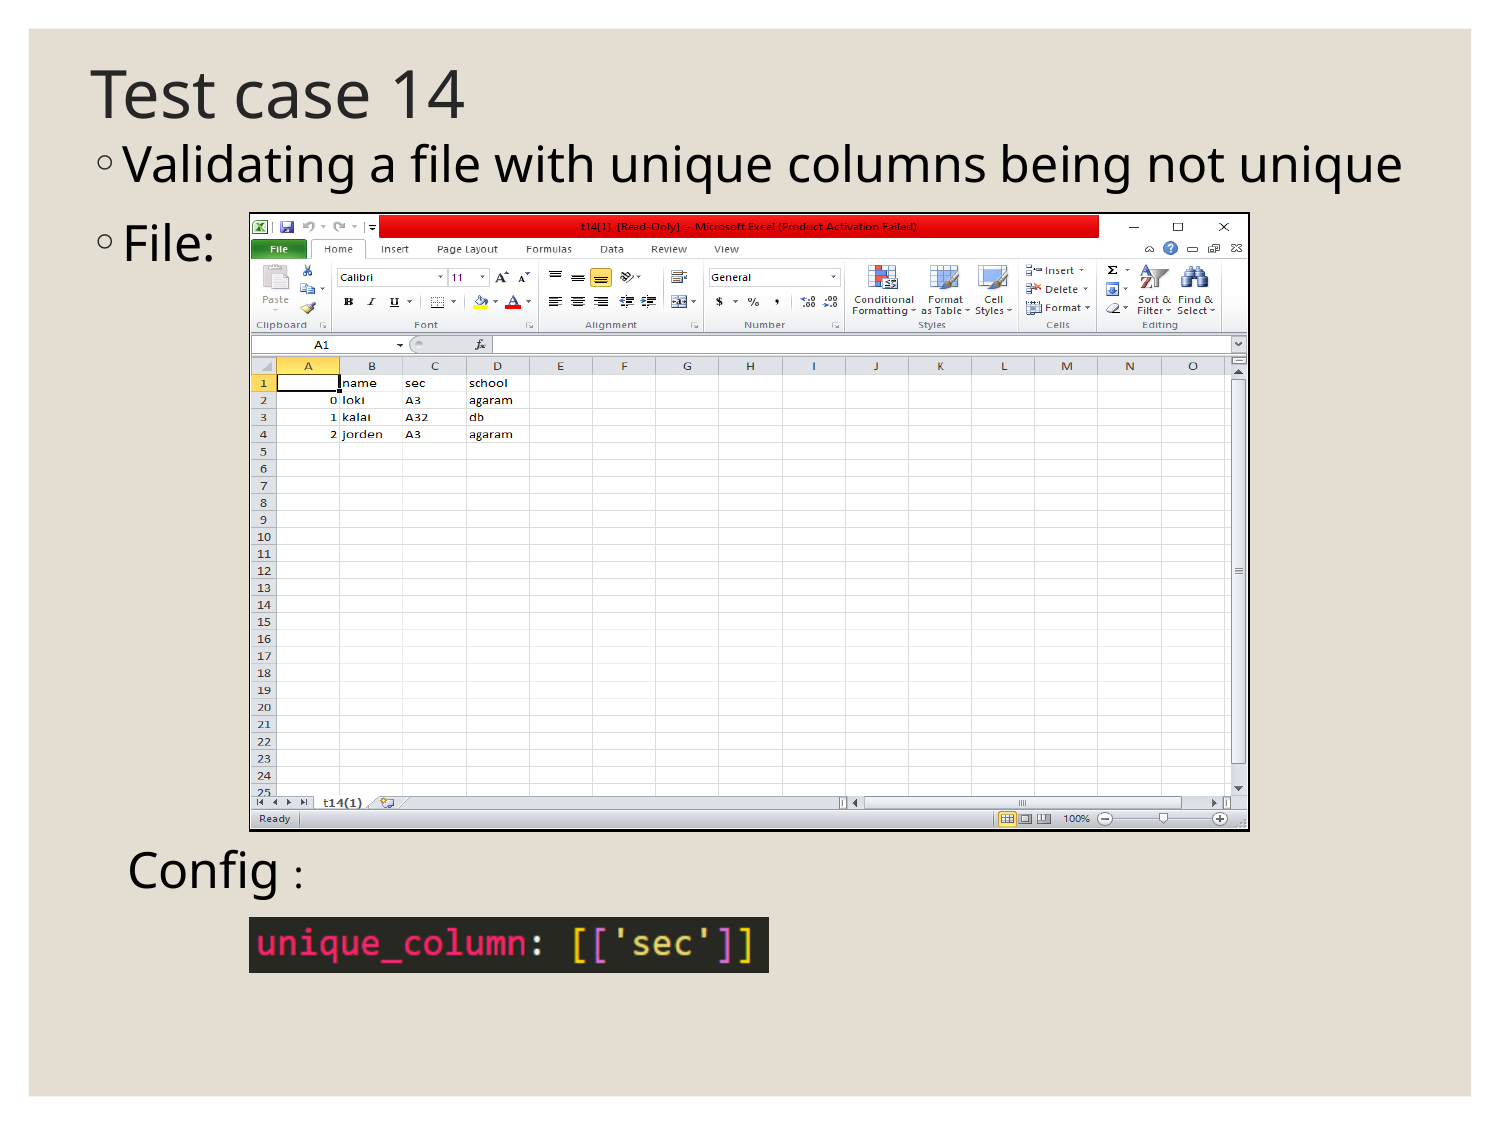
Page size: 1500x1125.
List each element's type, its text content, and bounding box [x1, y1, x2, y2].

picture [249, 212, 1250, 832]
text_box Config : [112, 831, 525, 907]
picture [249, 917, 769, 973]
list Validating a file with unique columns being not unique File: [75, 125, 1425, 313]
title Test case 14 [75, 3, 1425, 125]
